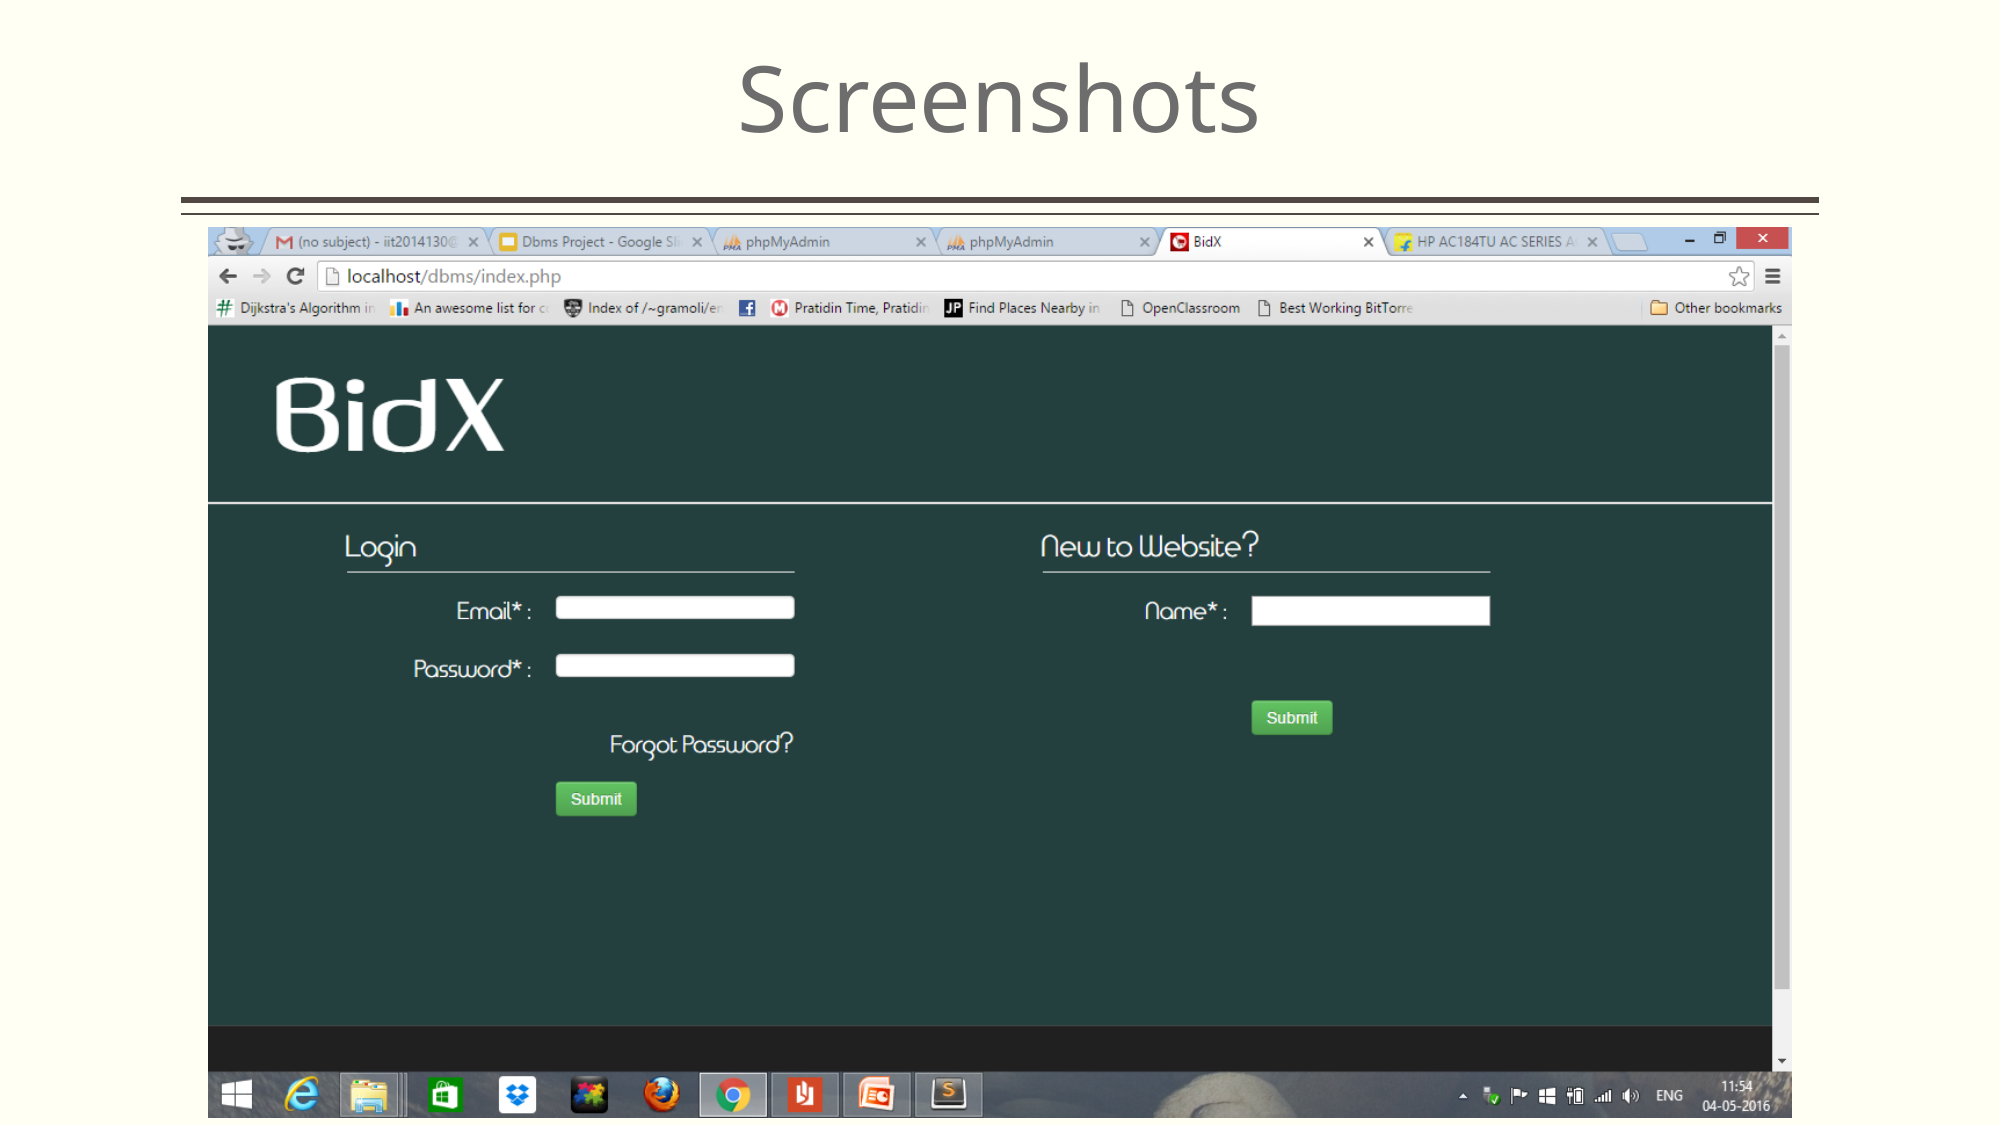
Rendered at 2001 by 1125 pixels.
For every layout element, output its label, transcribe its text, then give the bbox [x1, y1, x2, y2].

title Screenshots [181, 12, 1819, 193]
picture [208, 227, 1792, 1118]
